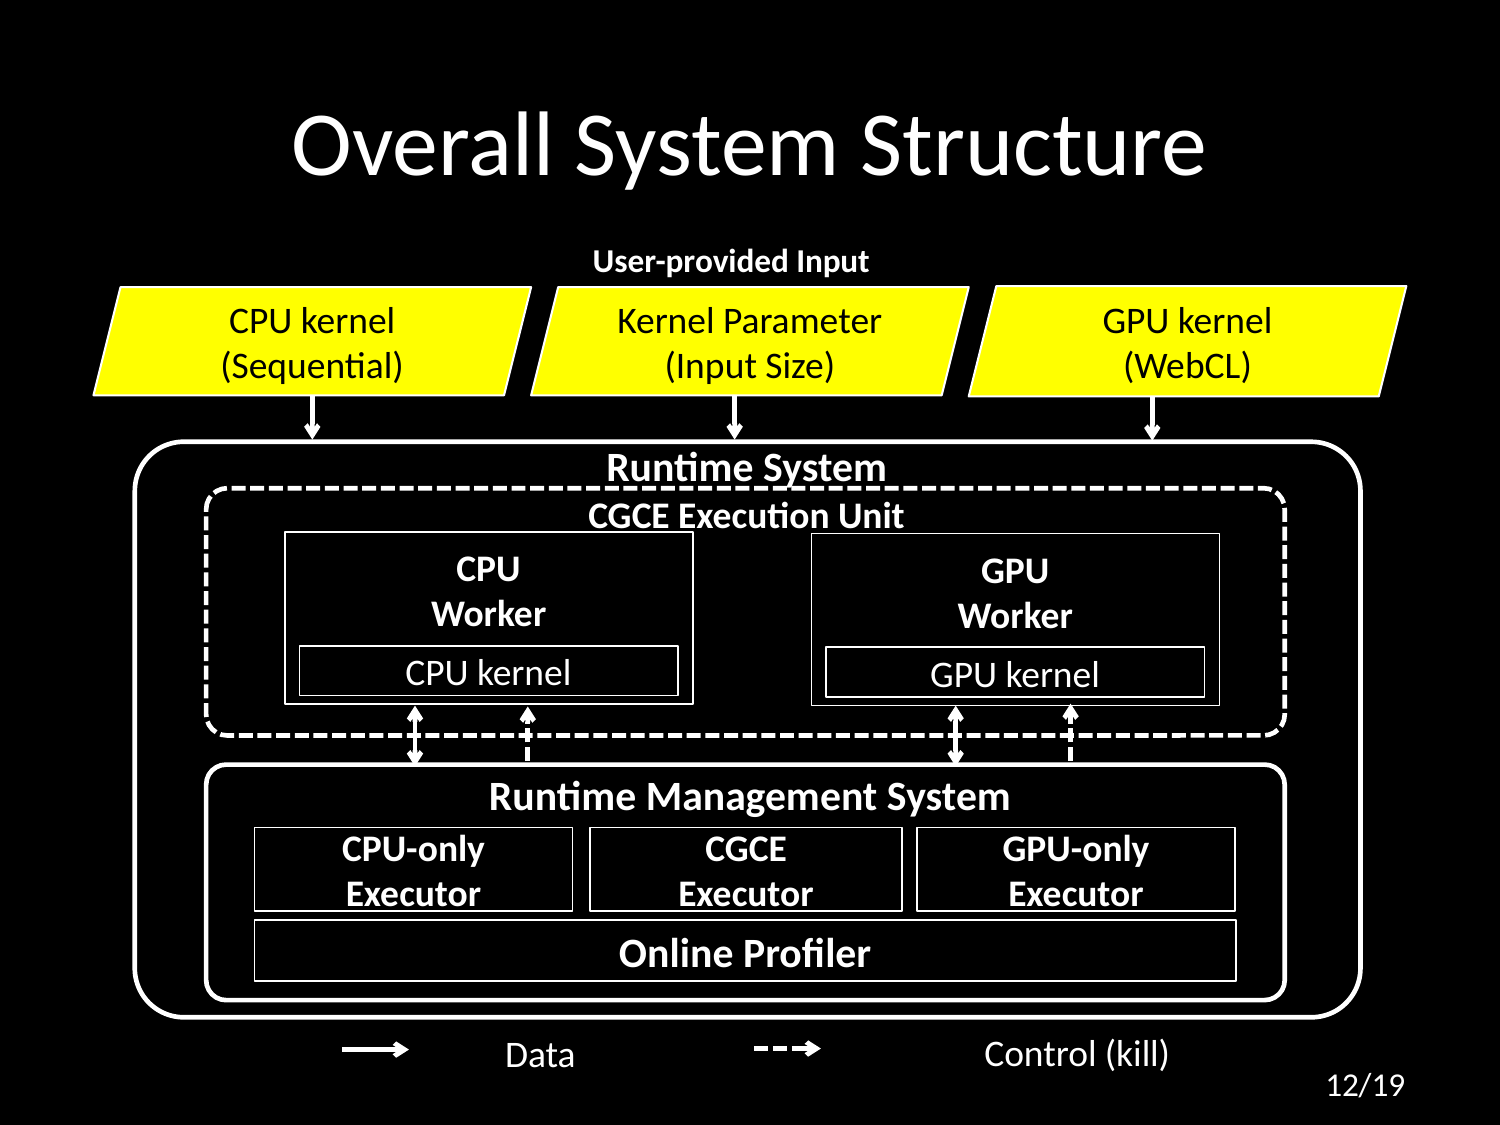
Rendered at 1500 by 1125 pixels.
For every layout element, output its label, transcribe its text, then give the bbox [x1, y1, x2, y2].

title Overall System Structure [75, 45, 1425, 233]
text_box 12/19 [1230, 1055, 1500, 1111]
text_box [93, 231, 1407, 1095]
